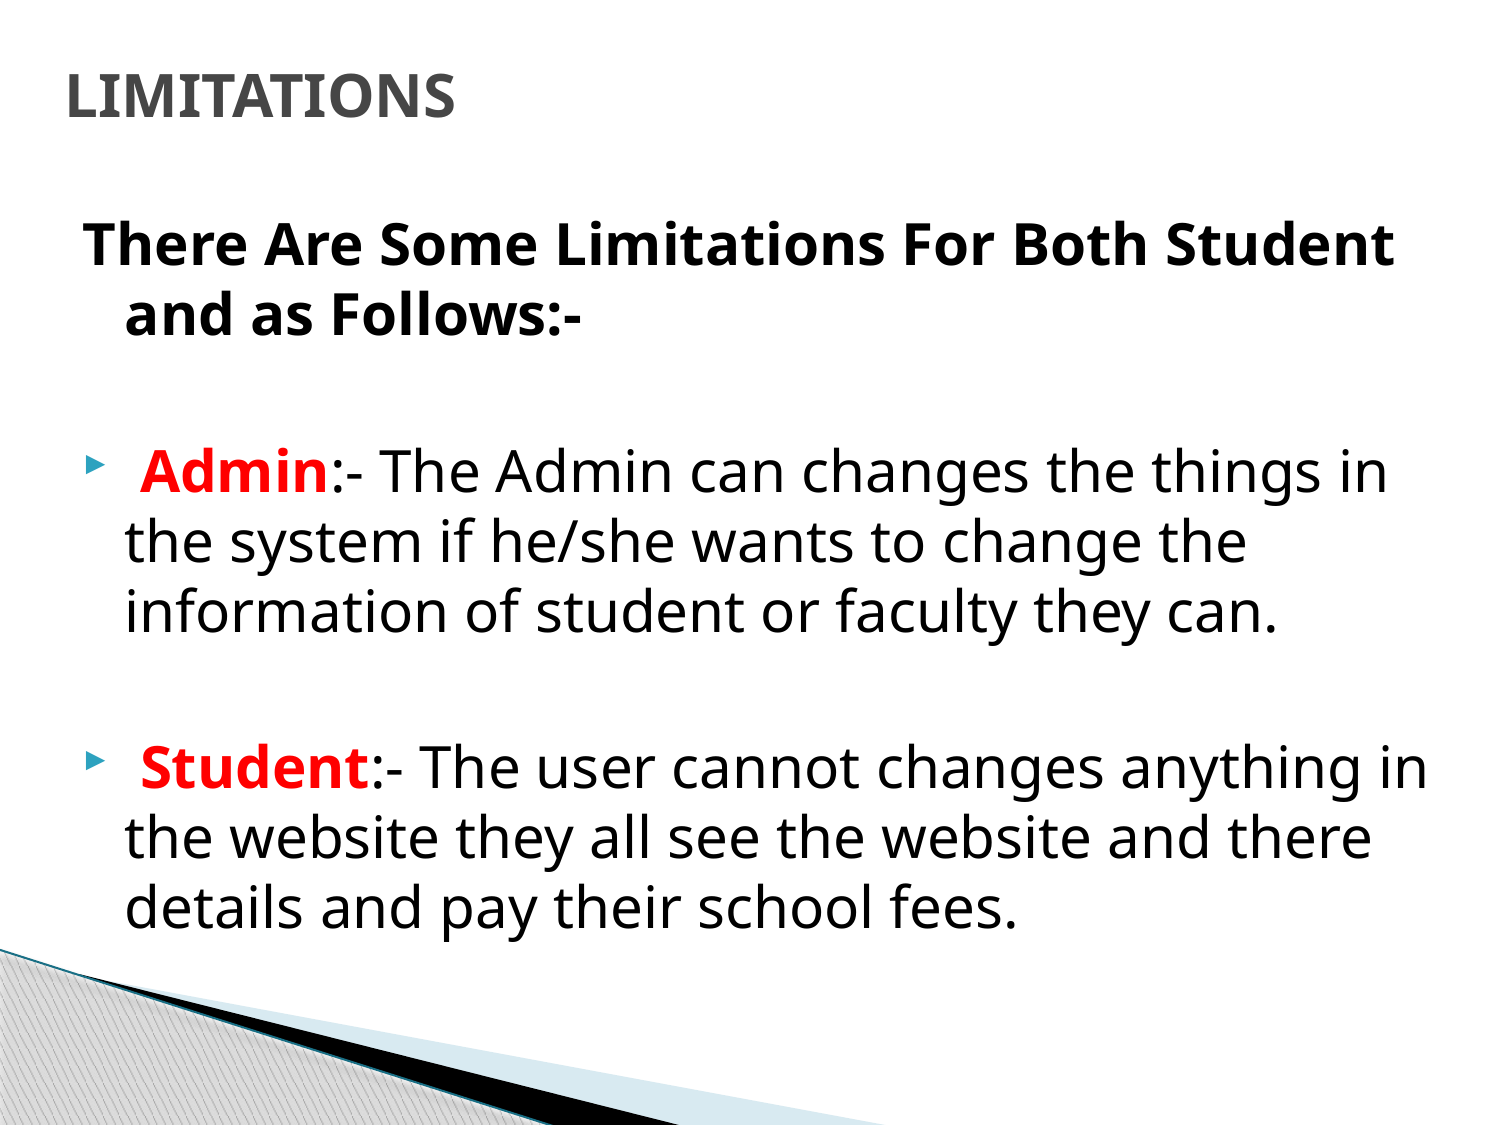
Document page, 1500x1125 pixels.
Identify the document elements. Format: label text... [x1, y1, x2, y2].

title LIMITATIONS [50, 50, 1450, 138]
list There Are Some Limitations For Both Student and as Follows:- Admin:- The Admin can changes the things in the system if he/she wants to change the information of student or faculty they can. Student:- The user cannot changes anything in the website they all see the website and there details and pay their school fees. [50, 200, 1463, 950]
